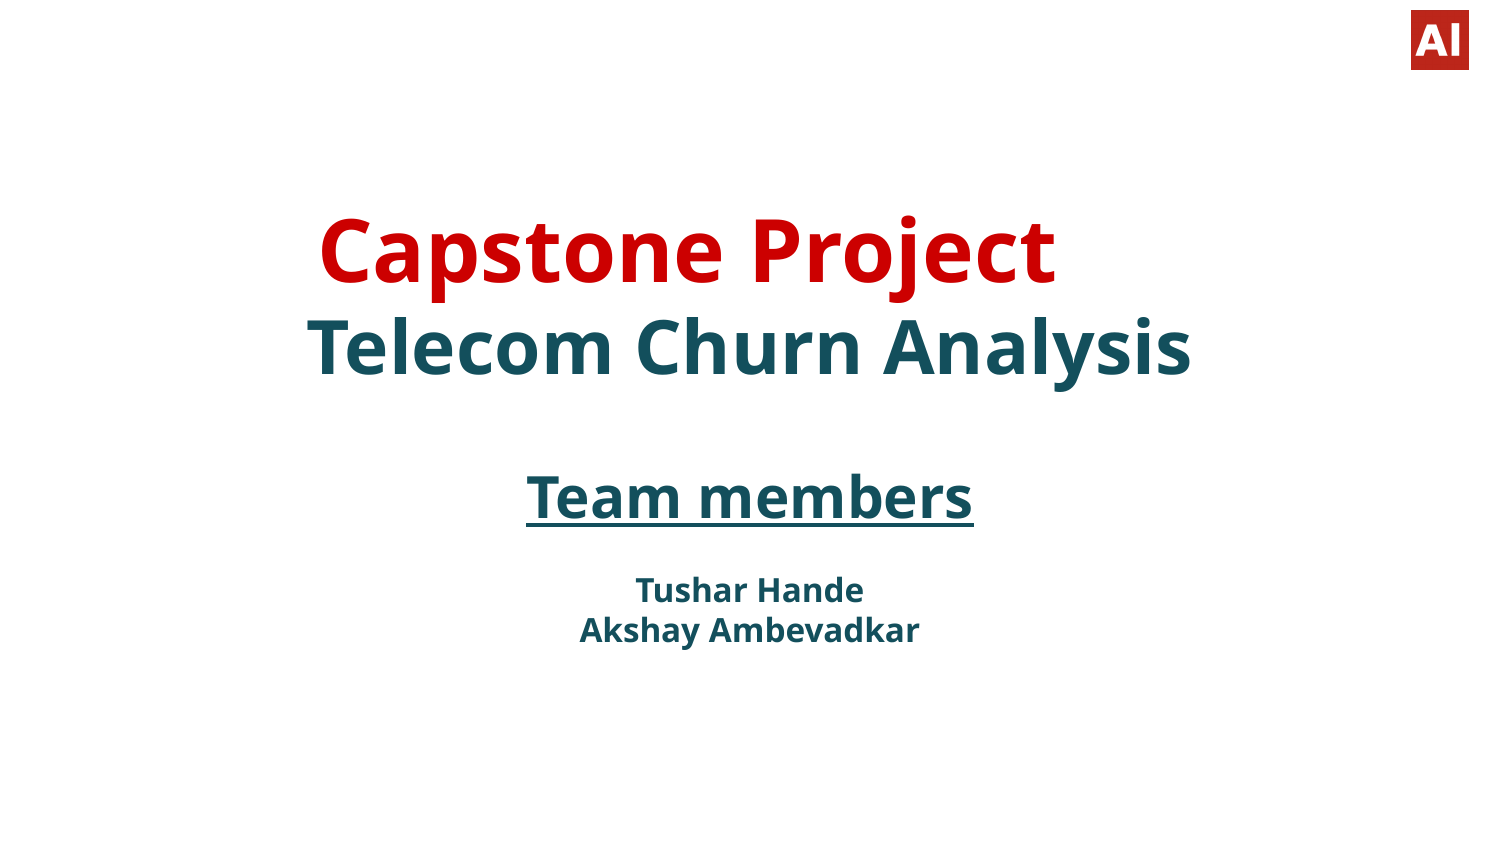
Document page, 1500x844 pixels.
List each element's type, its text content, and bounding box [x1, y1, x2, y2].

picture [1411, 10, 1469, 70]
title Capstone Project Telecom Churn Analysis Team members Tushar Hande Akshay Ambevadkar [51, 83, 1449, 705]
